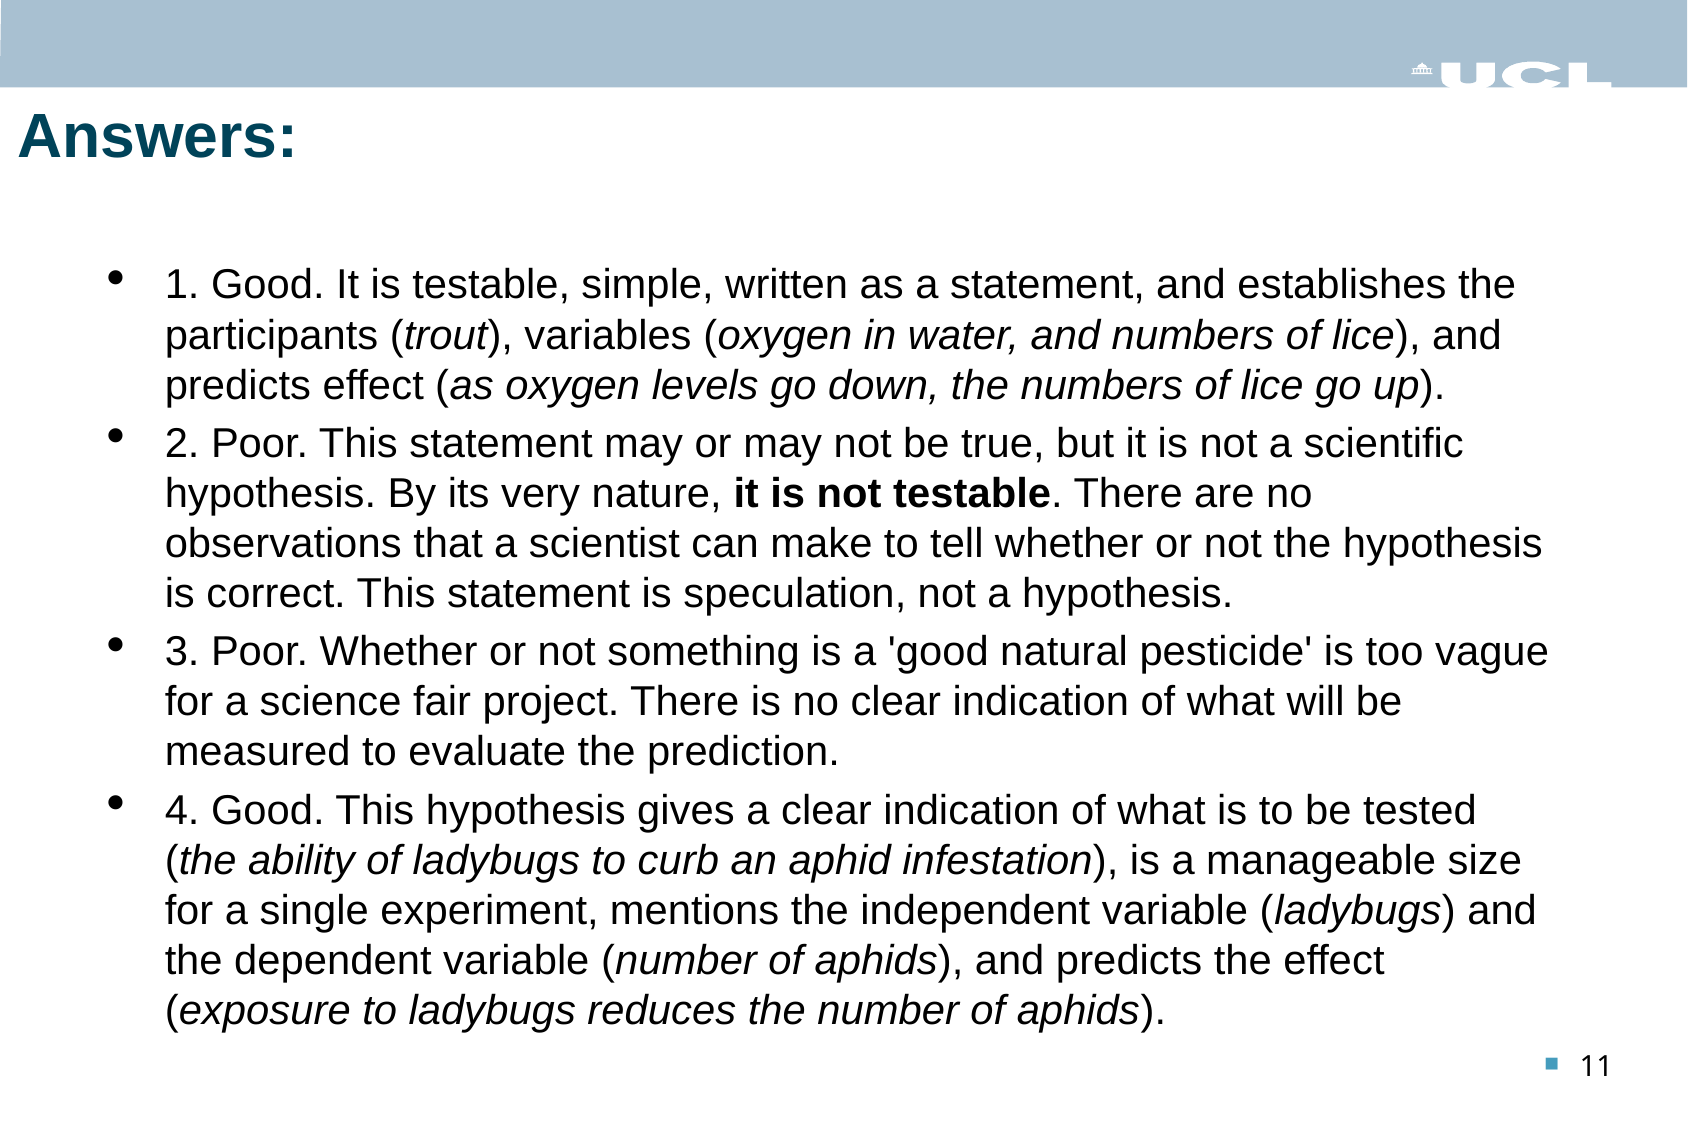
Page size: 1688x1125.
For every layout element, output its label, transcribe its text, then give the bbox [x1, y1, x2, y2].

text_box 11 [1441, 1039, 1628, 1118]
text_box 1. Good. It is testable, simple, written as a statement, and establishes the participants (trout), variables (oxygen in water, and numbers of lice), and predicts effect (as oxygen levels go down, the numbers of lice go up). 2. Poor. This statement may or may not be true, but it is not a scientific hypothesis. By its very nature, it is not testable. There are no observations that a scientist can make to tell whether or not the hypothesis is correct. This statement is speculation, not a hypothesis. 3. Poor. Whether or not something is a 'good natural pesticide' is too vague for a science fair project. There is no clear indication of what will be measured to evaluate the prediction. 4. Good. This hypothesis gives a clear indication of what is to be tested (the ability of ladybugs to curb an aphid infestation), is a manageable size for a single experiment, mentions the independent variable (ladybugs) and the dependent variable (number of aphids), and predicts the effect (exposure to ladybugs reduces the number of aphids). [93, 249, 1573, 1100]
text_box Answers: [2, 87, 1570, 301]
